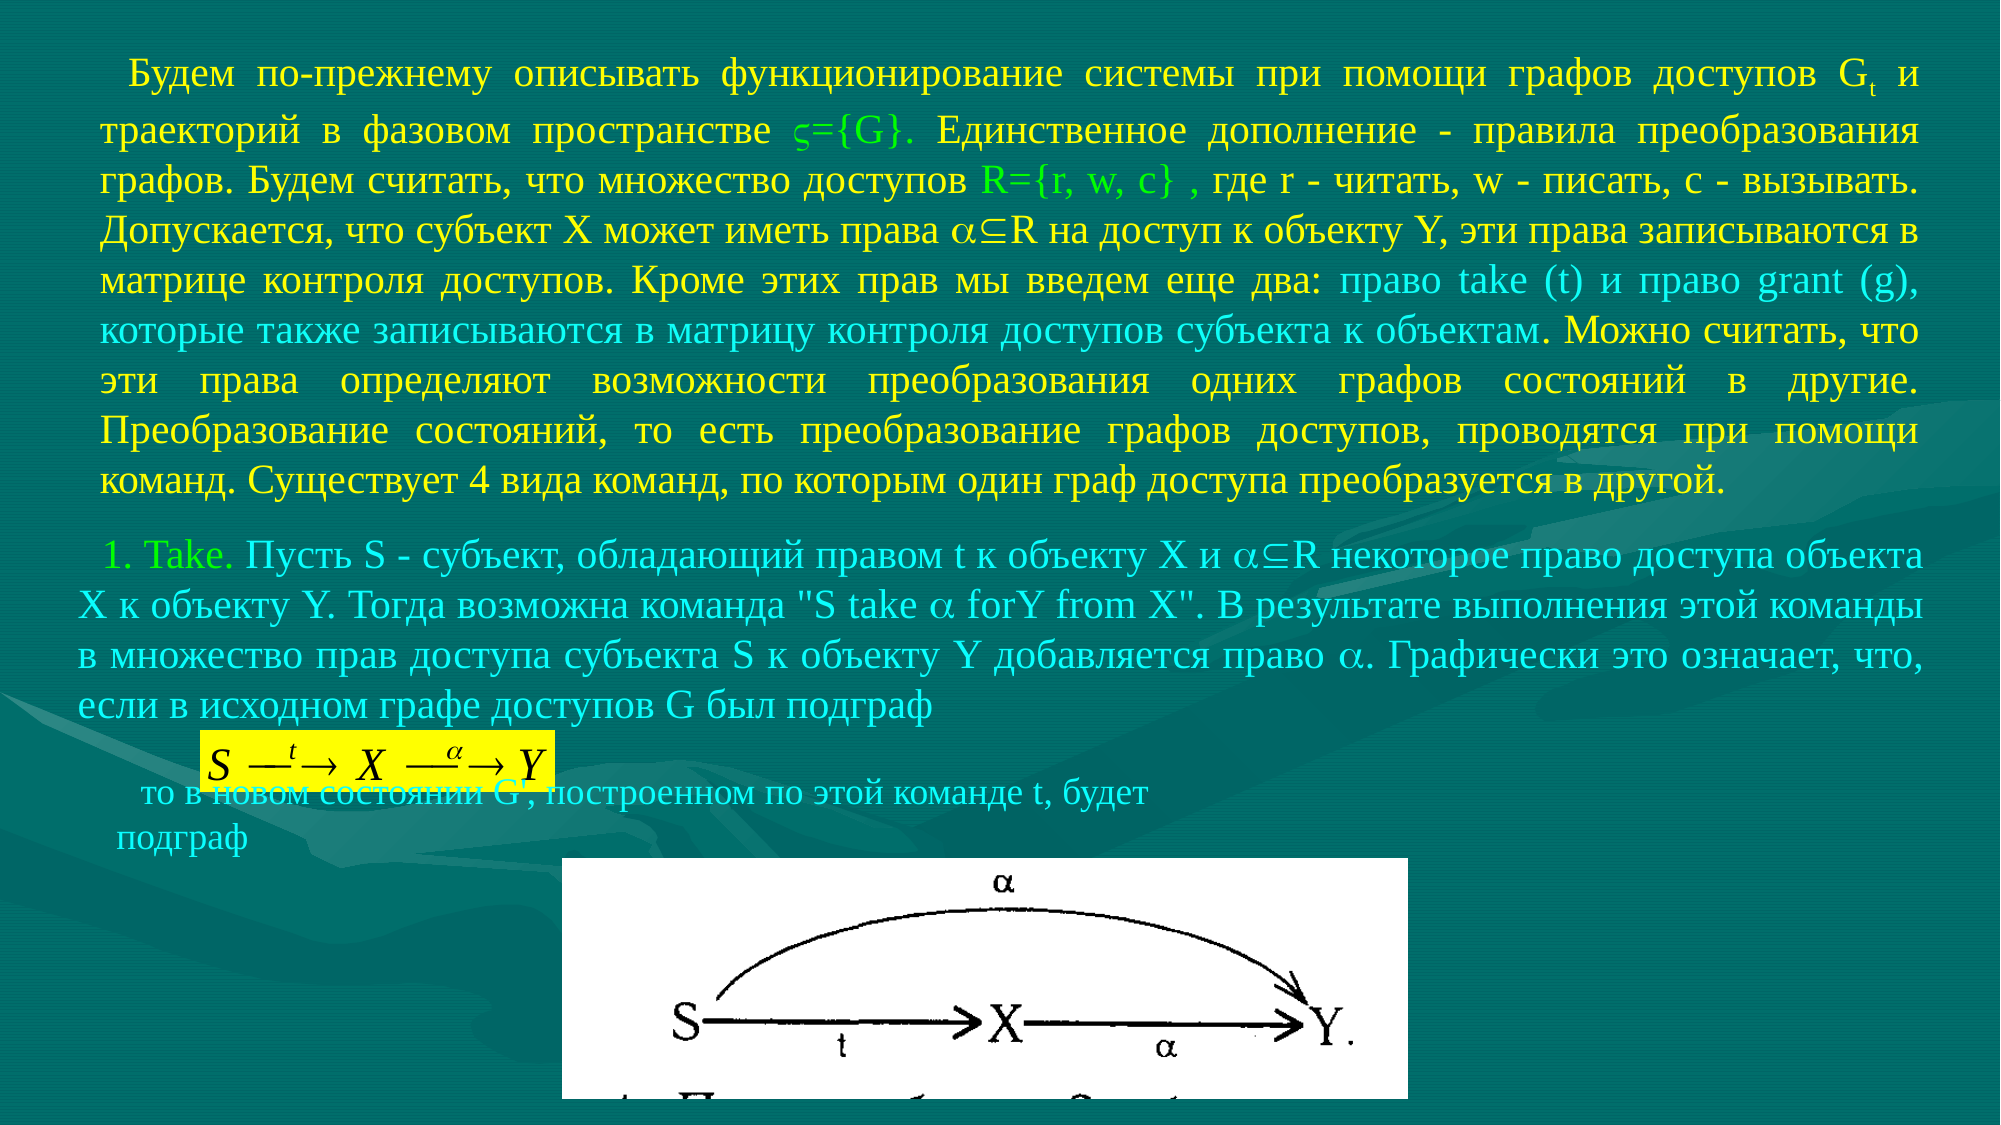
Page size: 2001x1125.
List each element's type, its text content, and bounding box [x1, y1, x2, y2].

text_box то в новом состоянии G', построенном по этой команде t, будет подграф [101, 781, 1283, 887]
text_box 1. Take. Пусть S - субъект, обладающий правом t к объекту X и R некоторое право доступа объекта X к объекту Y. Тогда возможна команда "S take  forY from X". В результате выполнения этой команды в множество прав доступа субъекта S к объекту Y добавляется право . Графически это означает, что, если в исходном графе доступов G был подграф [57, 519, 1940, 735]
picture [561, 858, 1408, 1099]
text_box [199, 729, 556, 793]
text_box Будем по-прежнему описывать функционирование системы при помощи графов доступов Gt и траекторий в фазовом пространстве ={G}. Единственное дополнение - правила преобразования графов. Будем считать, что множество доступов R={r, w, c} , где r - читать, w - писать, с - вызывать. Допускается, что субъект X может иметь права R на доступ к объекту Y, эти права записываются в матрице контроля доступов. Кроме этих прав мы введем еще два: право take (t) и право grant (g), которые также записываются в матрицу контроля доступов субъекта к объектам. Можно считать, что эти права определяют возможности преобразования одних графов состояний в другие. Преобразование состояний, то есть преобразование графов доступов, проводятся при помощи команд. Существует 4 вида команд, по которым один граф доступа преобразуется в другой. [84, 37, 1940, 509]
